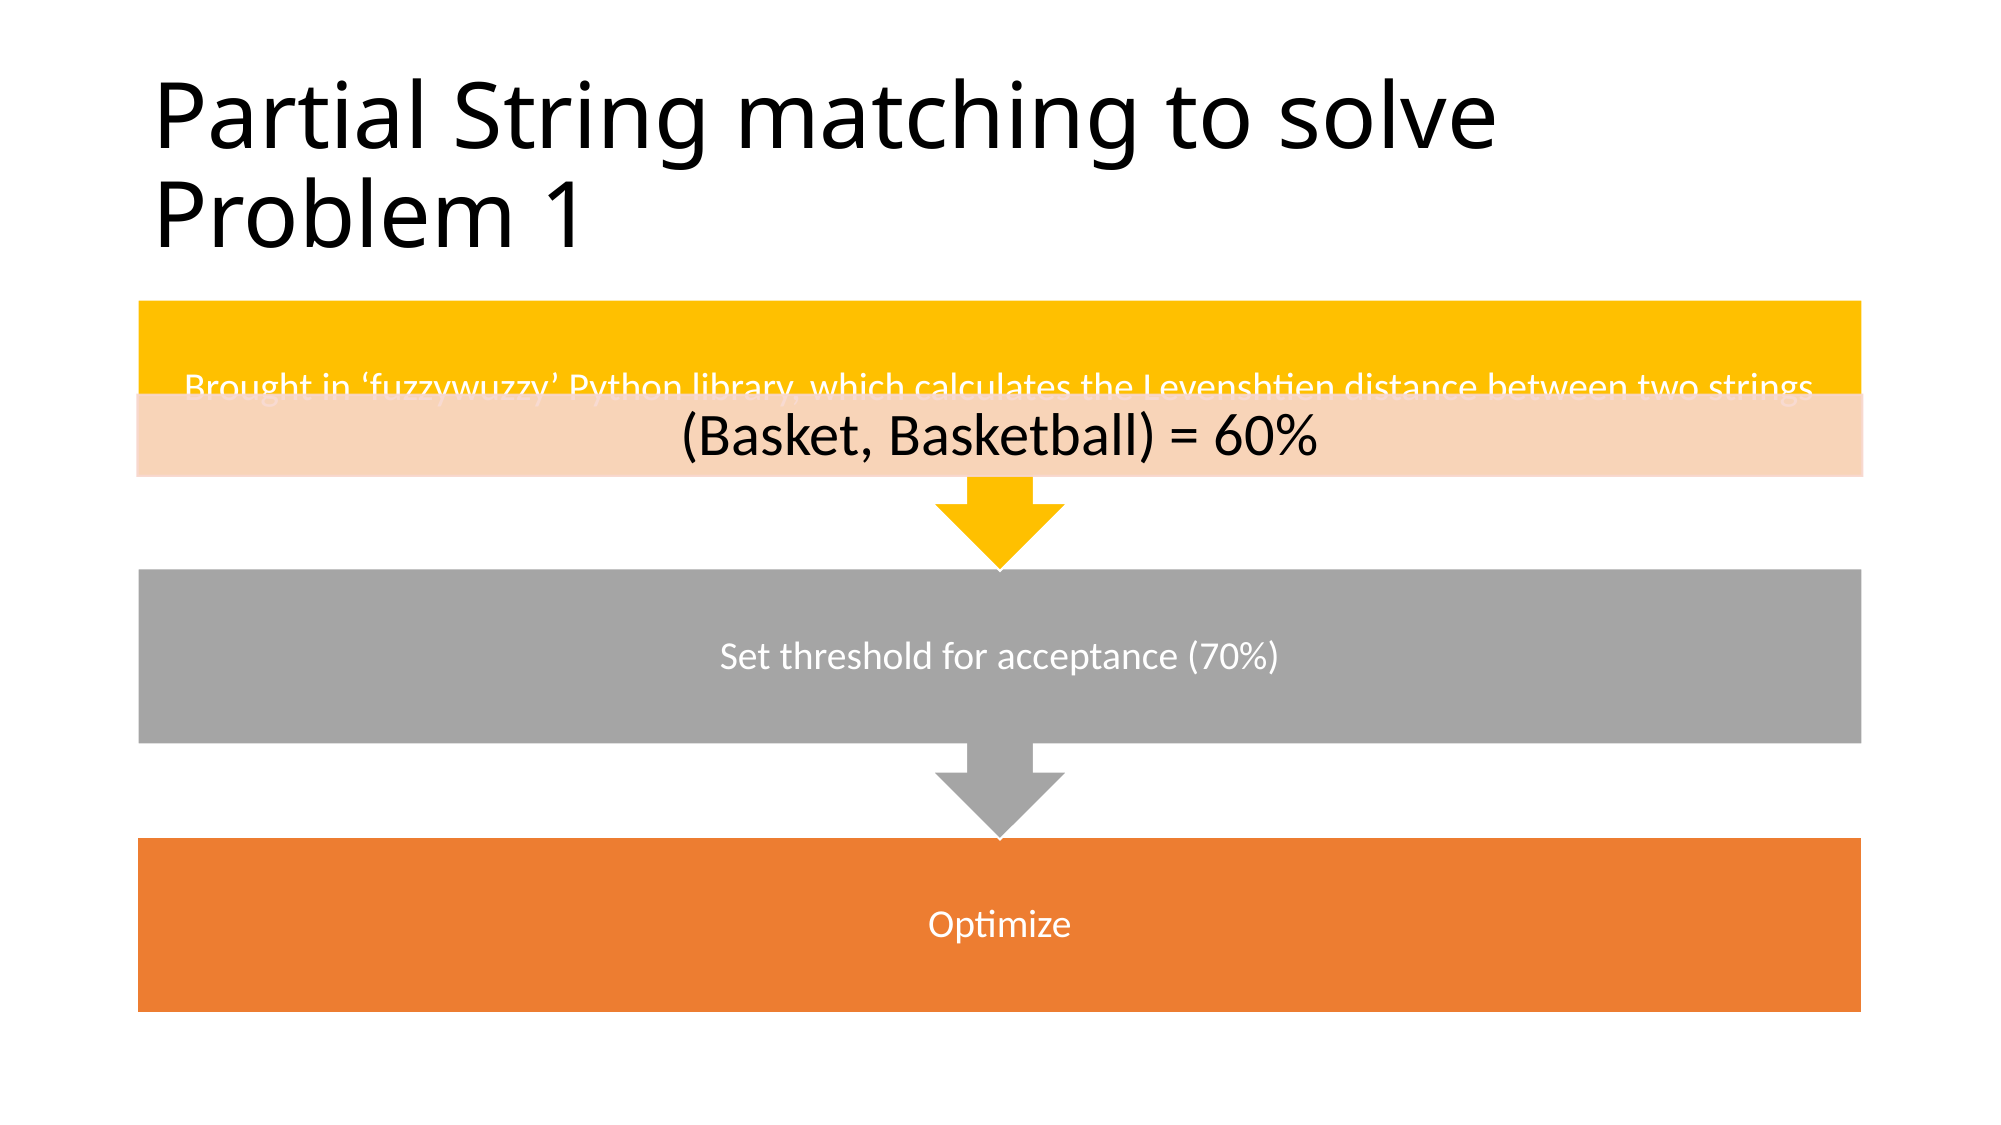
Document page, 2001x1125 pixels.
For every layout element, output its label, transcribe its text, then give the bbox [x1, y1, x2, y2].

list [137, 299, 1863, 1014]
title Partial String matching to solve Problem 1 [137, 59, 1863, 278]
